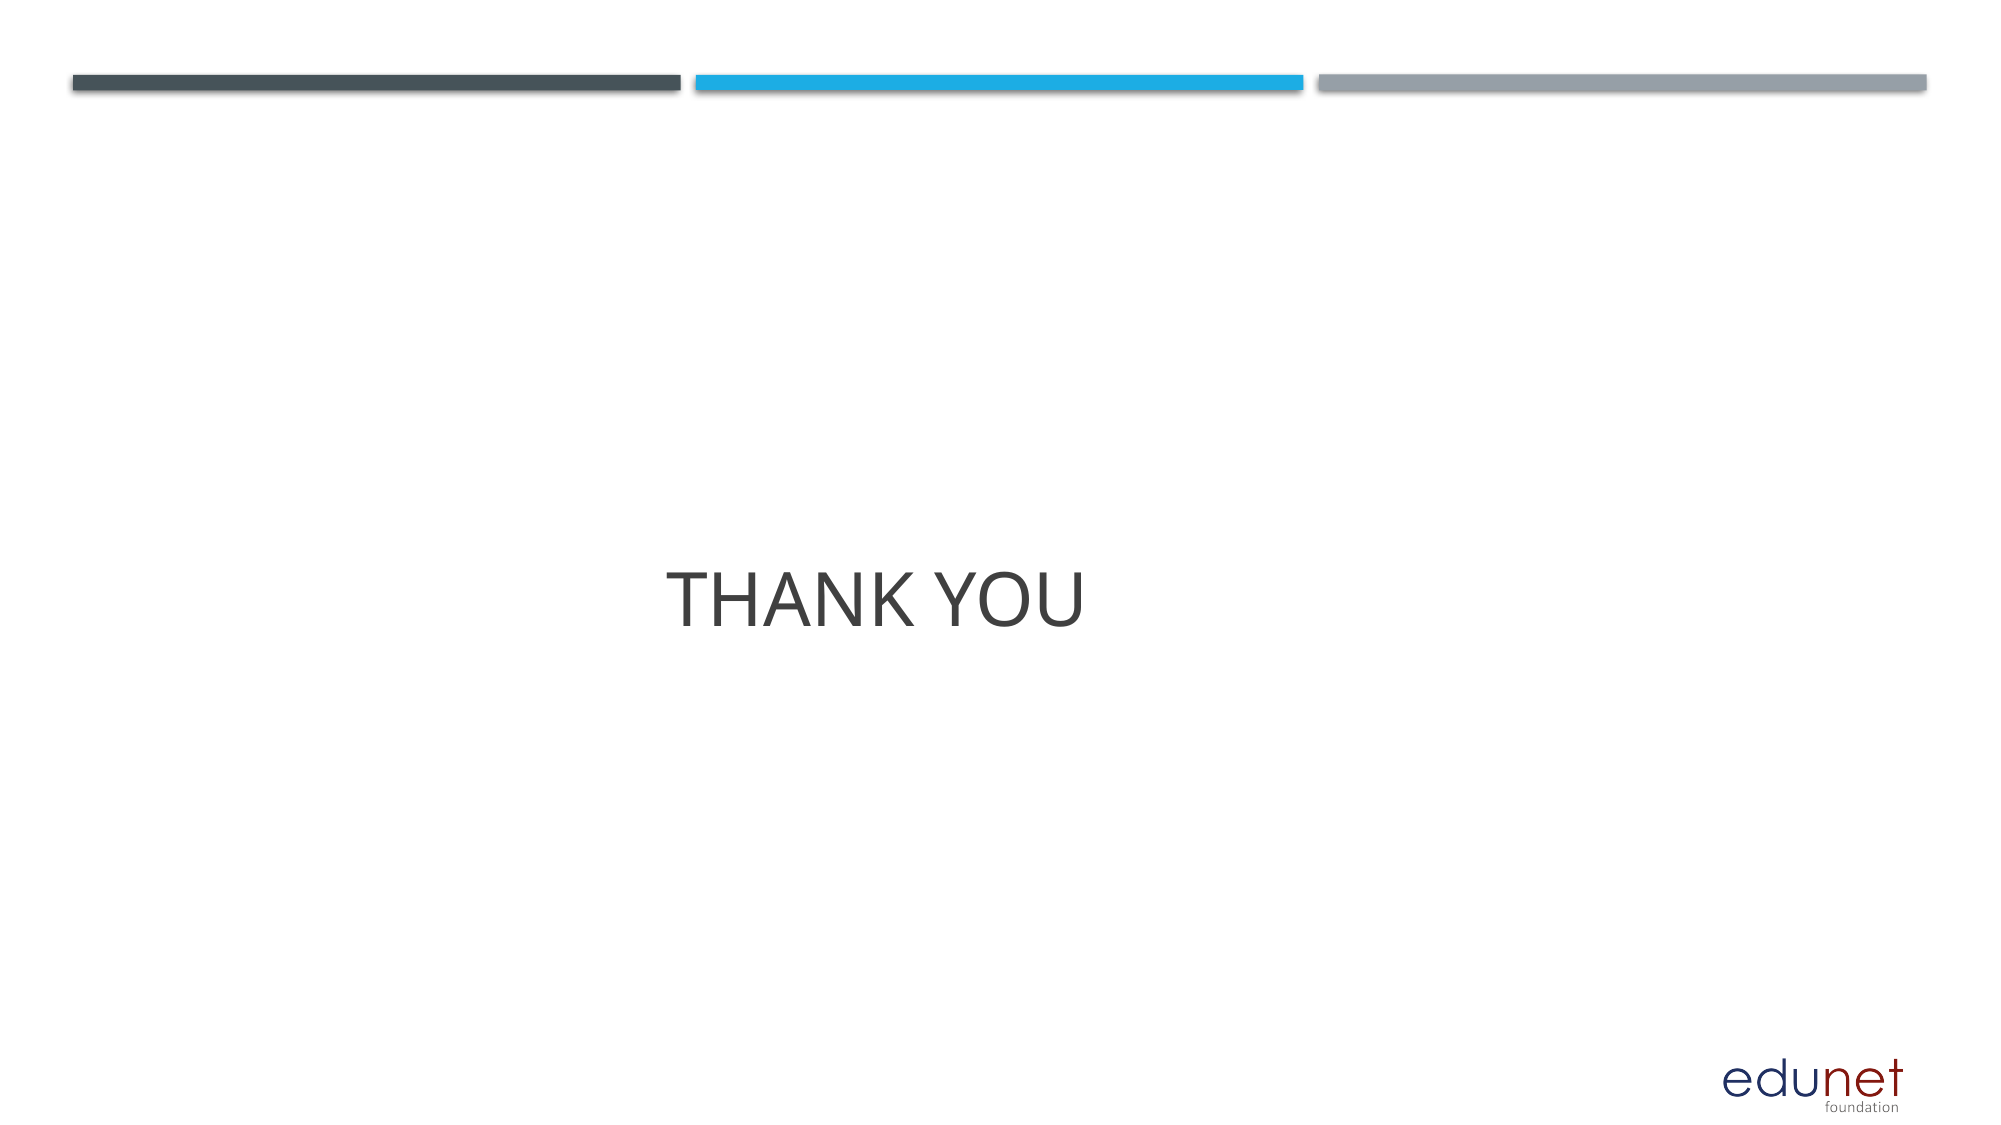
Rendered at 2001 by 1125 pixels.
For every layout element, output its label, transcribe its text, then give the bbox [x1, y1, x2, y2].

title Thank you [651, 562, 2000, 650]
picture [1719, 1056, 1905, 1116]
